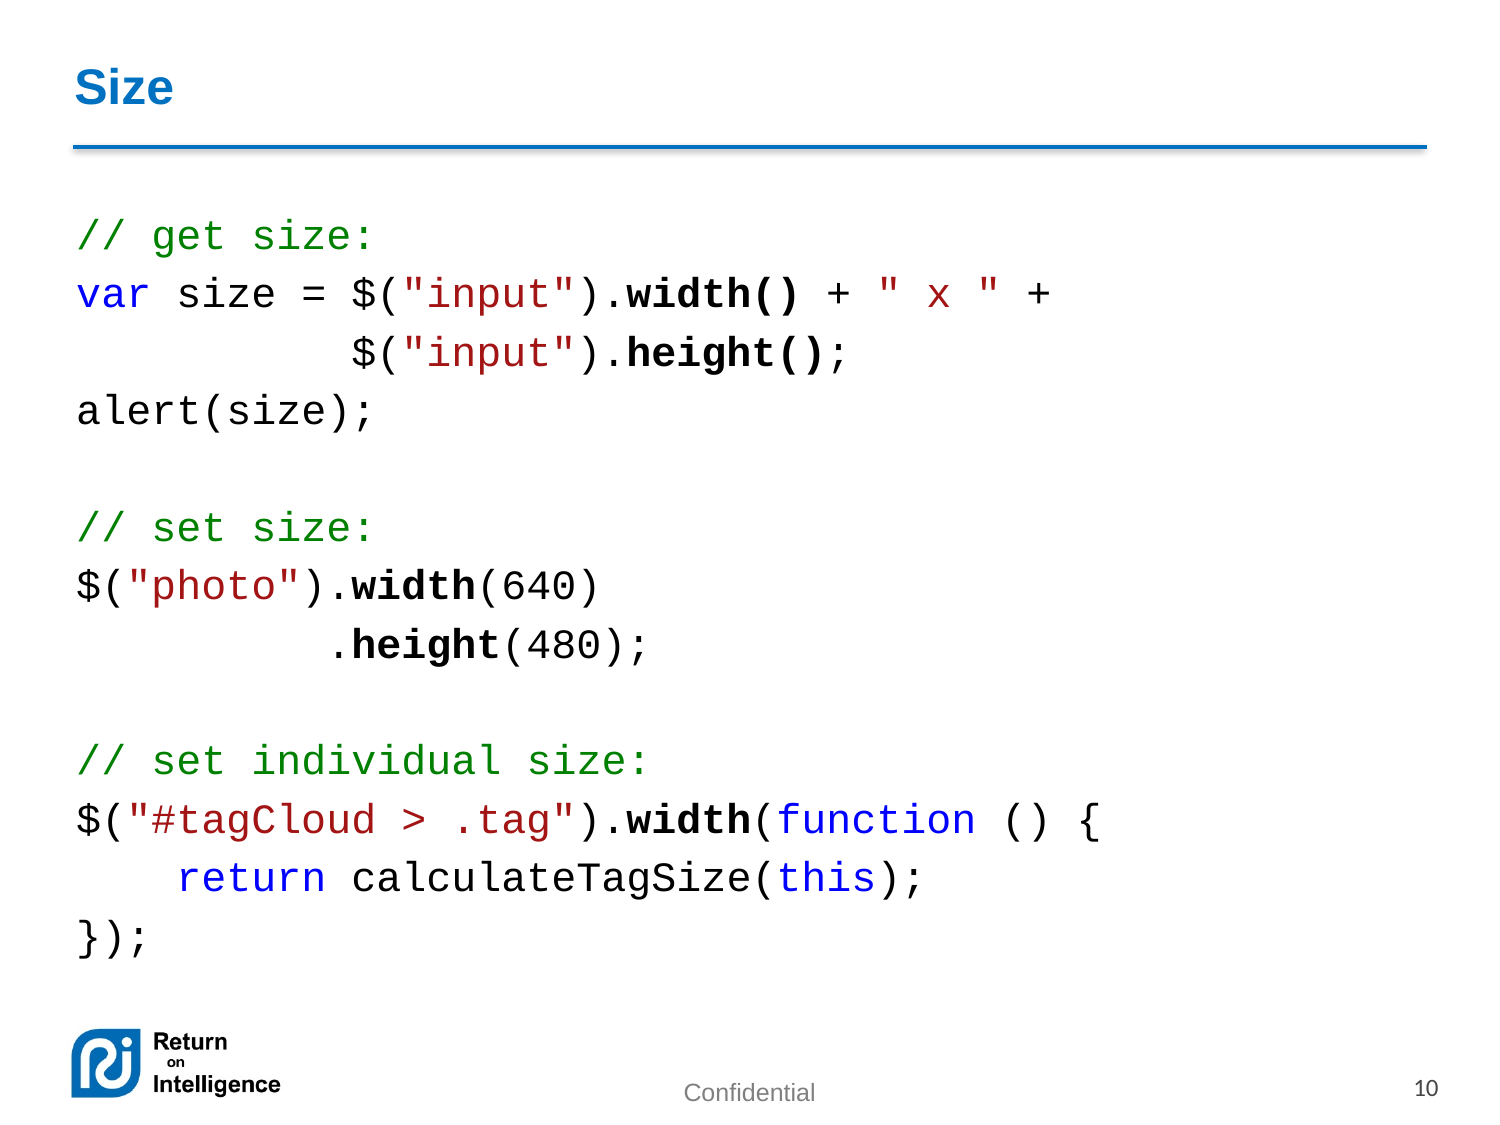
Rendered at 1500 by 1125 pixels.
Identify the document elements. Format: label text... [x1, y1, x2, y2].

picture [67, 1022, 289, 1098]
title Size [59, 2, 1454, 166]
list // get size: var size = $("input").width() + " x " + $("input").height(); alert(size); // set size: $("photo").width(640) .height(480); // set individual size: $("#tagCloud > .tag").width(function () { return calculateTagSize(this); }); [61, 199, 1454, 988]
